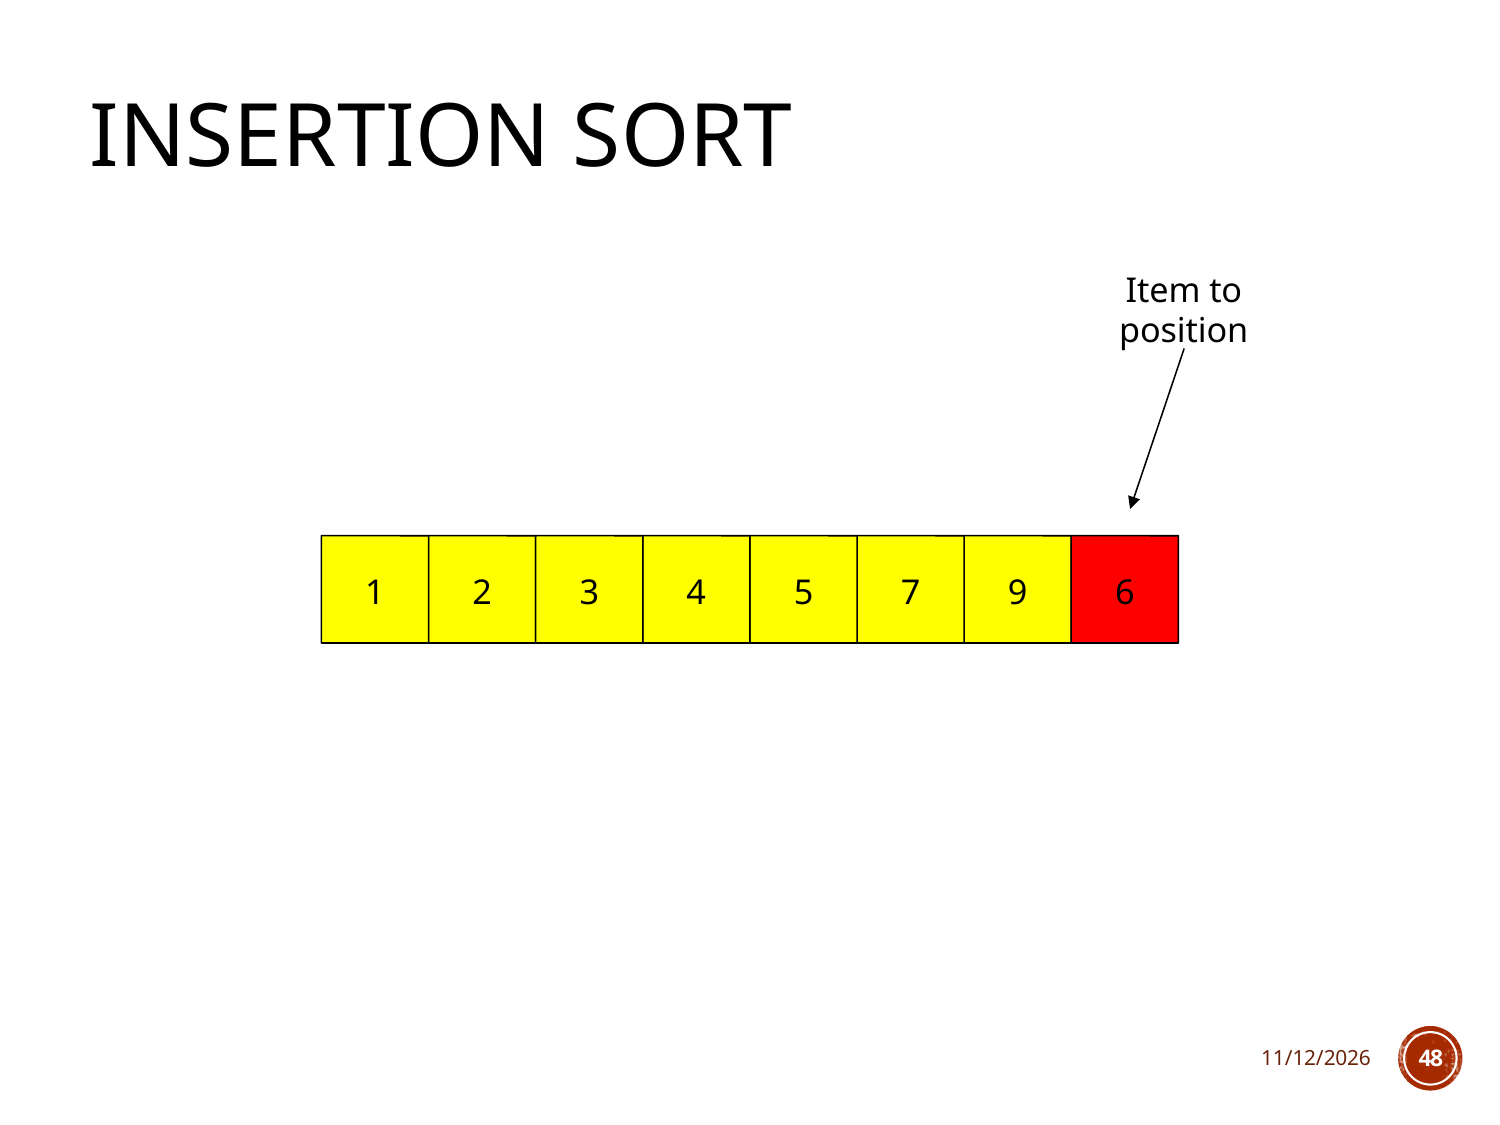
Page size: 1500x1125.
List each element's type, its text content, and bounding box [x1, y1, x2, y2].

text_box 4 [643, 535, 750, 643]
text_box Item to position [1103, 258, 1264, 349]
text_box 1 [321, 535, 429, 643]
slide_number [982, 1028, 1386, 1089]
text_box 6 [1071, 535, 1179, 643]
text_box 3 [535, 535, 643, 643]
slide_number 48 [1391, 1028, 1471, 1089]
text_box 5 [750, 535, 858, 643]
text_box [1128, 348, 1185, 510]
text_box 2 [429, 535, 535, 643]
text_box 7 [858, 535, 965, 643]
text_box 9 [965, 535, 1071, 643]
title Insertion Sort [74, 44, 1425, 233]
